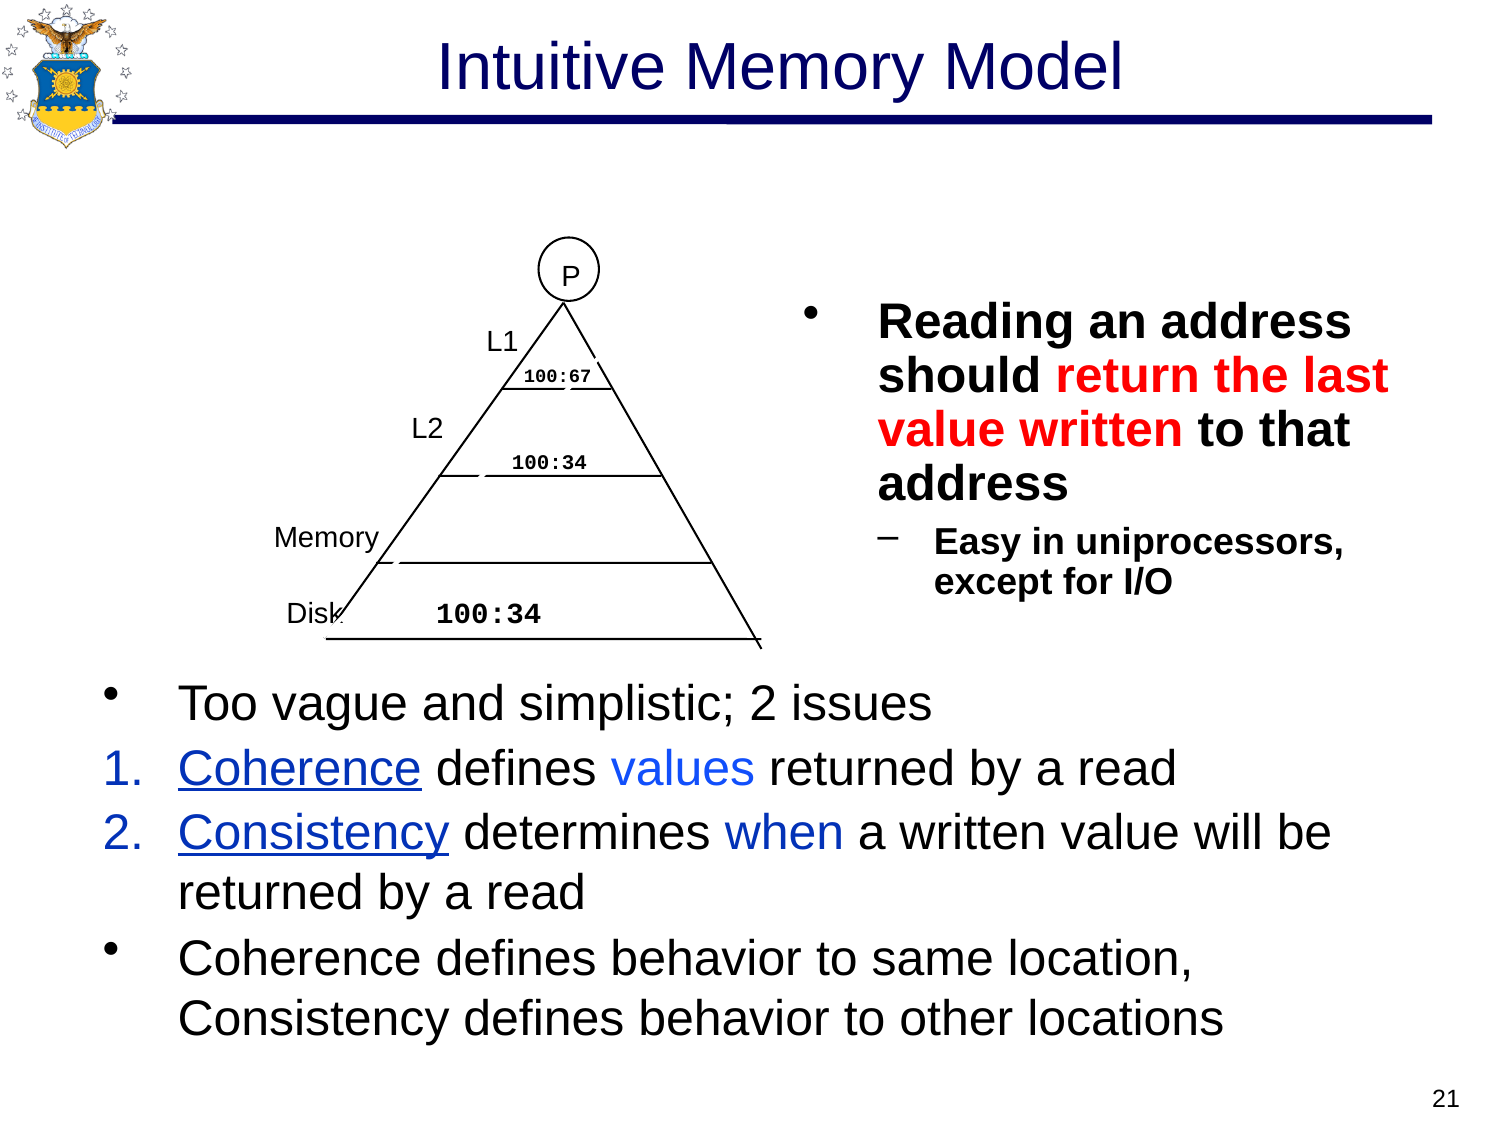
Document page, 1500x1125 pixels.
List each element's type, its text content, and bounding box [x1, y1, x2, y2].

picture [0, 2, 133, 150]
title Intuitive Memory Model [137, 12, 1425, 113]
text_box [258, 237, 762, 650]
slide_number 21 [1124, 1074, 1476, 1113]
list Too vague and simplistic; 2 issues Coherence defines values returned by a read Consistency determines when a written value will be returned by a read Coherence defines behavior to same location, Consistency defines behavior to other locations [87, 662, 1375, 988]
text_box Reading an address should return the last value written to that address Easy in uniprocessors, except for I/O [787, 287, 1438, 613]
